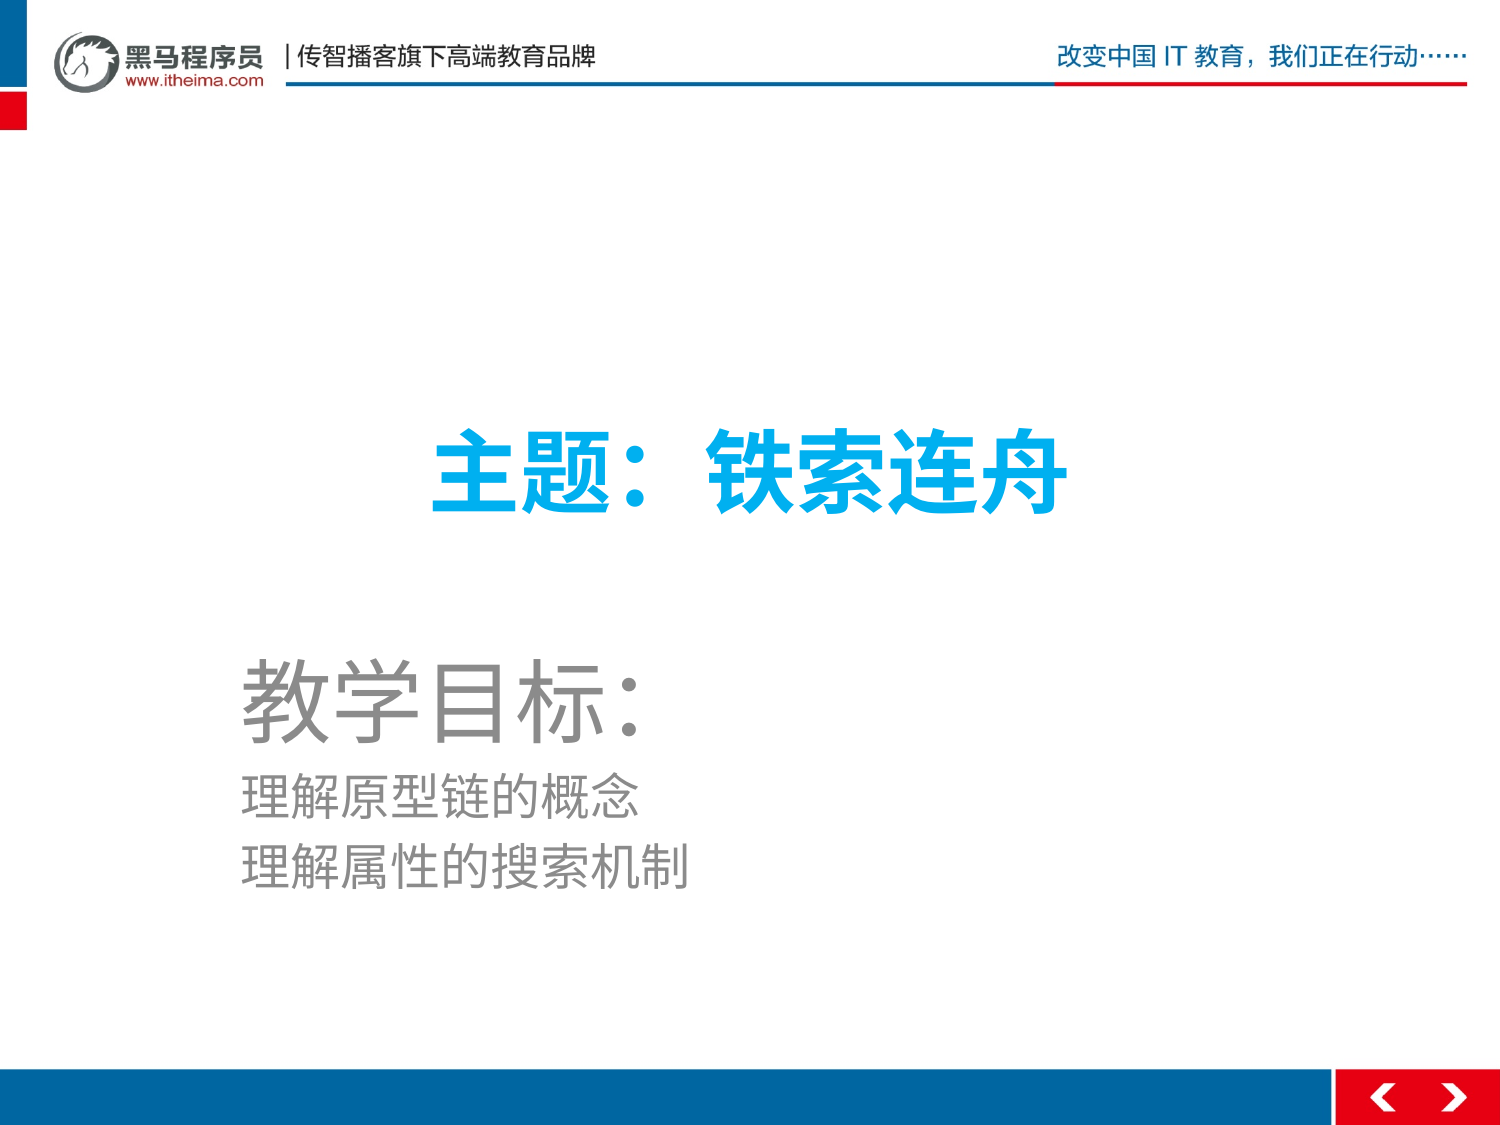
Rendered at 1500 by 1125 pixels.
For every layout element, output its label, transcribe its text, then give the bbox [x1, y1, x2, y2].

subtitle 教学目标： 理解原型链的概念 理解属性的搜索机制 [225, 637, 1275, 925]
picture [0, 0, 1500, 1125]
title 主题：铁索连舟 [112, 349, 1388, 591]
